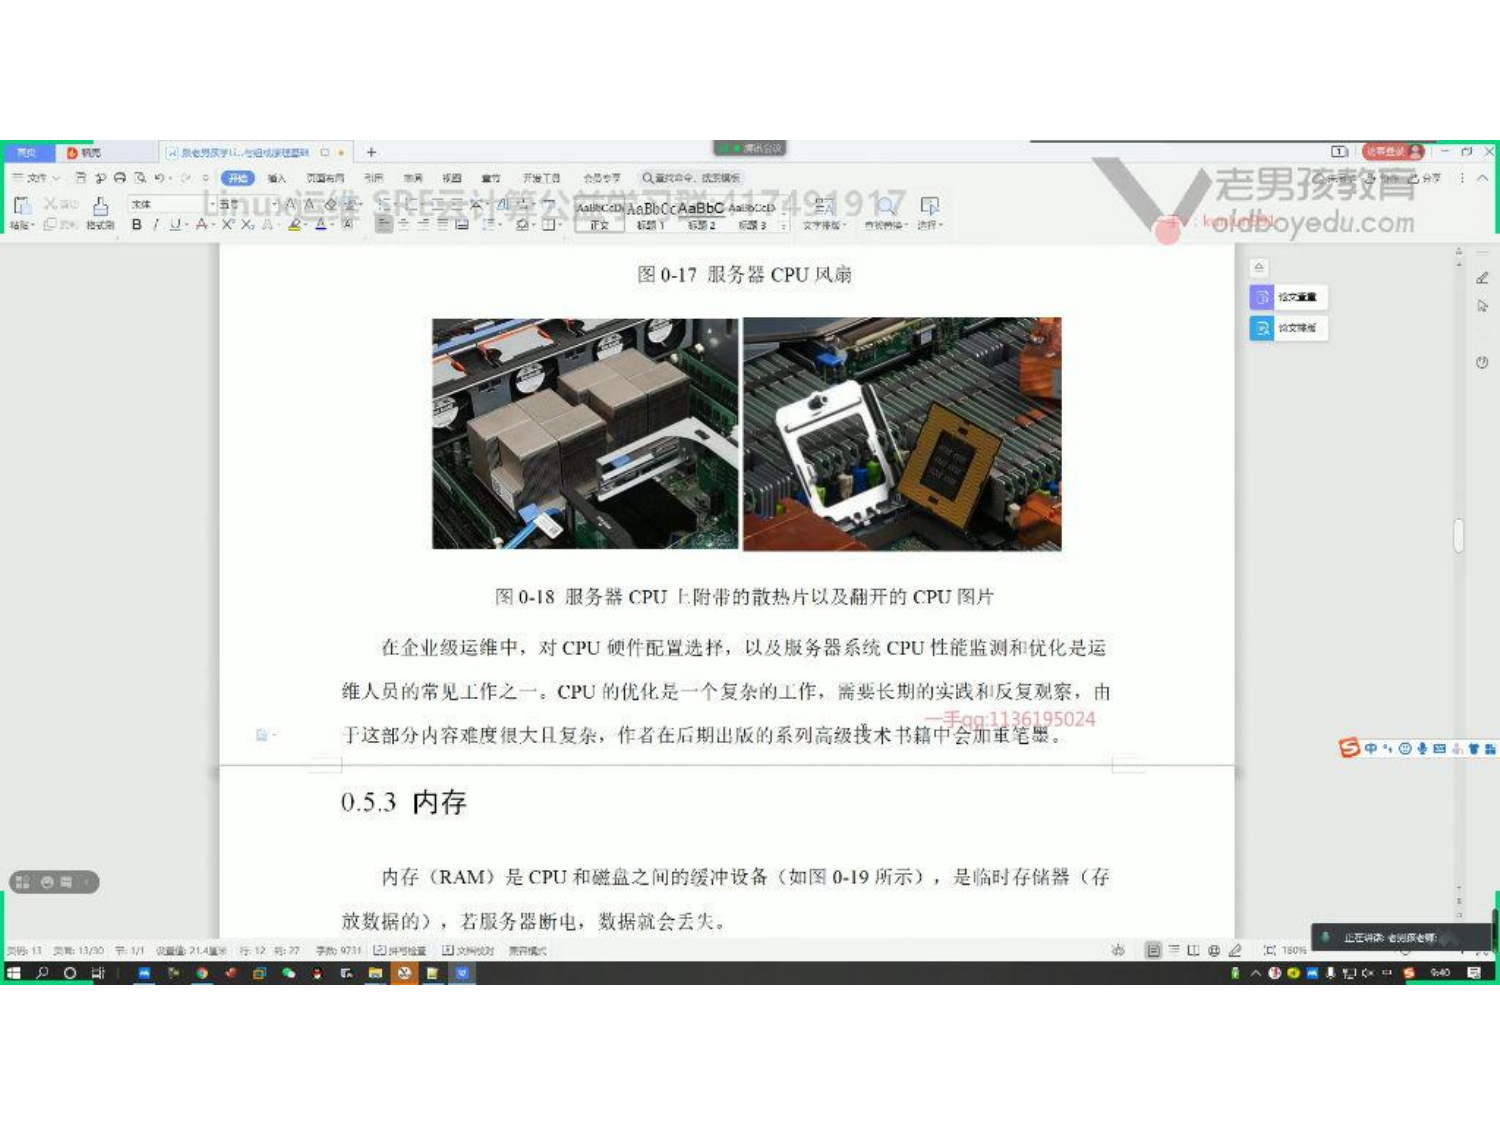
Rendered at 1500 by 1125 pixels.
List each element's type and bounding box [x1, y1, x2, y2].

picture [0, 140, 1500, 985]
